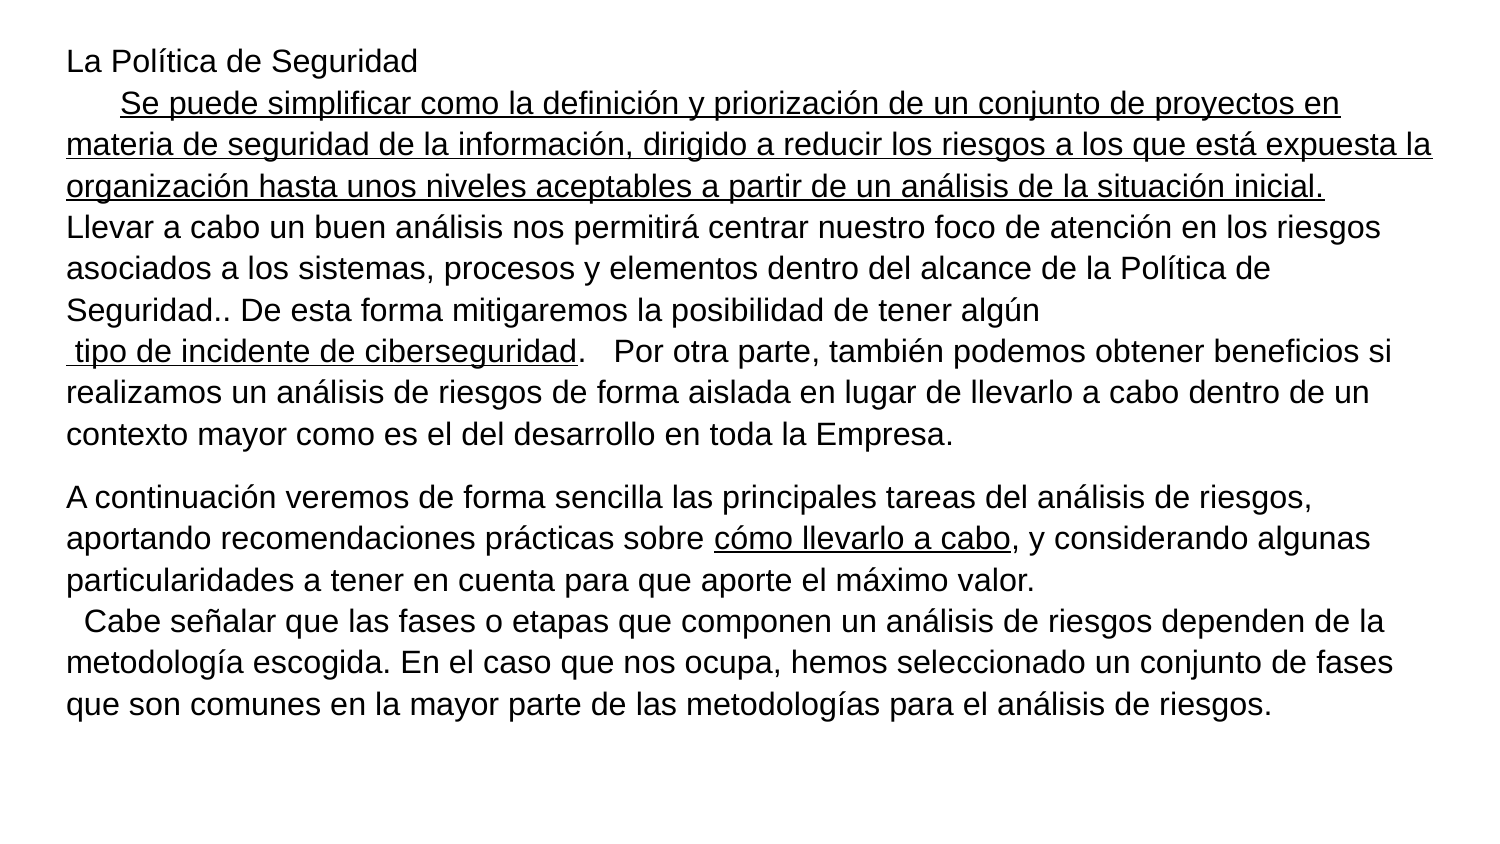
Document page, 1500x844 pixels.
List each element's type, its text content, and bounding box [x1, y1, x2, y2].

list La Política de Seguridad Se puede simplificar como la definición y priorización de un conjunto de proyectos en materia de seguridad de la información, dirigido a reducir los riesgos a los que está expuesta la organización hasta unos niveles aceptables a partir de un análisis de la situación inicial. Llevar a cabo un buen análisis nos permitirá centrar nuestro foco de atención en los riesgos asociados a los sistemas, procesos y elementos dentro del alcance de la Política de Seguridad.. De esta forma mitigaremos la posibilidad de tener algún tipo de incidente de ciberseguridad. Por otra parte, también podemos obtener beneficios si realizamos un análisis de riesgos de forma aislada en lugar de llevarlo a cabo dentro de un contexto mayor como es el del desarrollo en toda la Empresa. A continuación veremos de forma sencilla las principales tareas del análisis de riesgos, aportando recomendaciones prácticas sobre cómo llevarlo a cabo, y considerando algunas particularidades a tener en cuenta para que aporte el máximo valor. Cabe señalar que las fases o etapas que componen un análisis de riesgos dependen de la metodología escogida. En el caso que nos ocupa, hemos seleccionado un conjunto de fases que son comunes en la mayor parte de las metodologías para el análisis de riesgos. [51, 23, 1449, 750]
